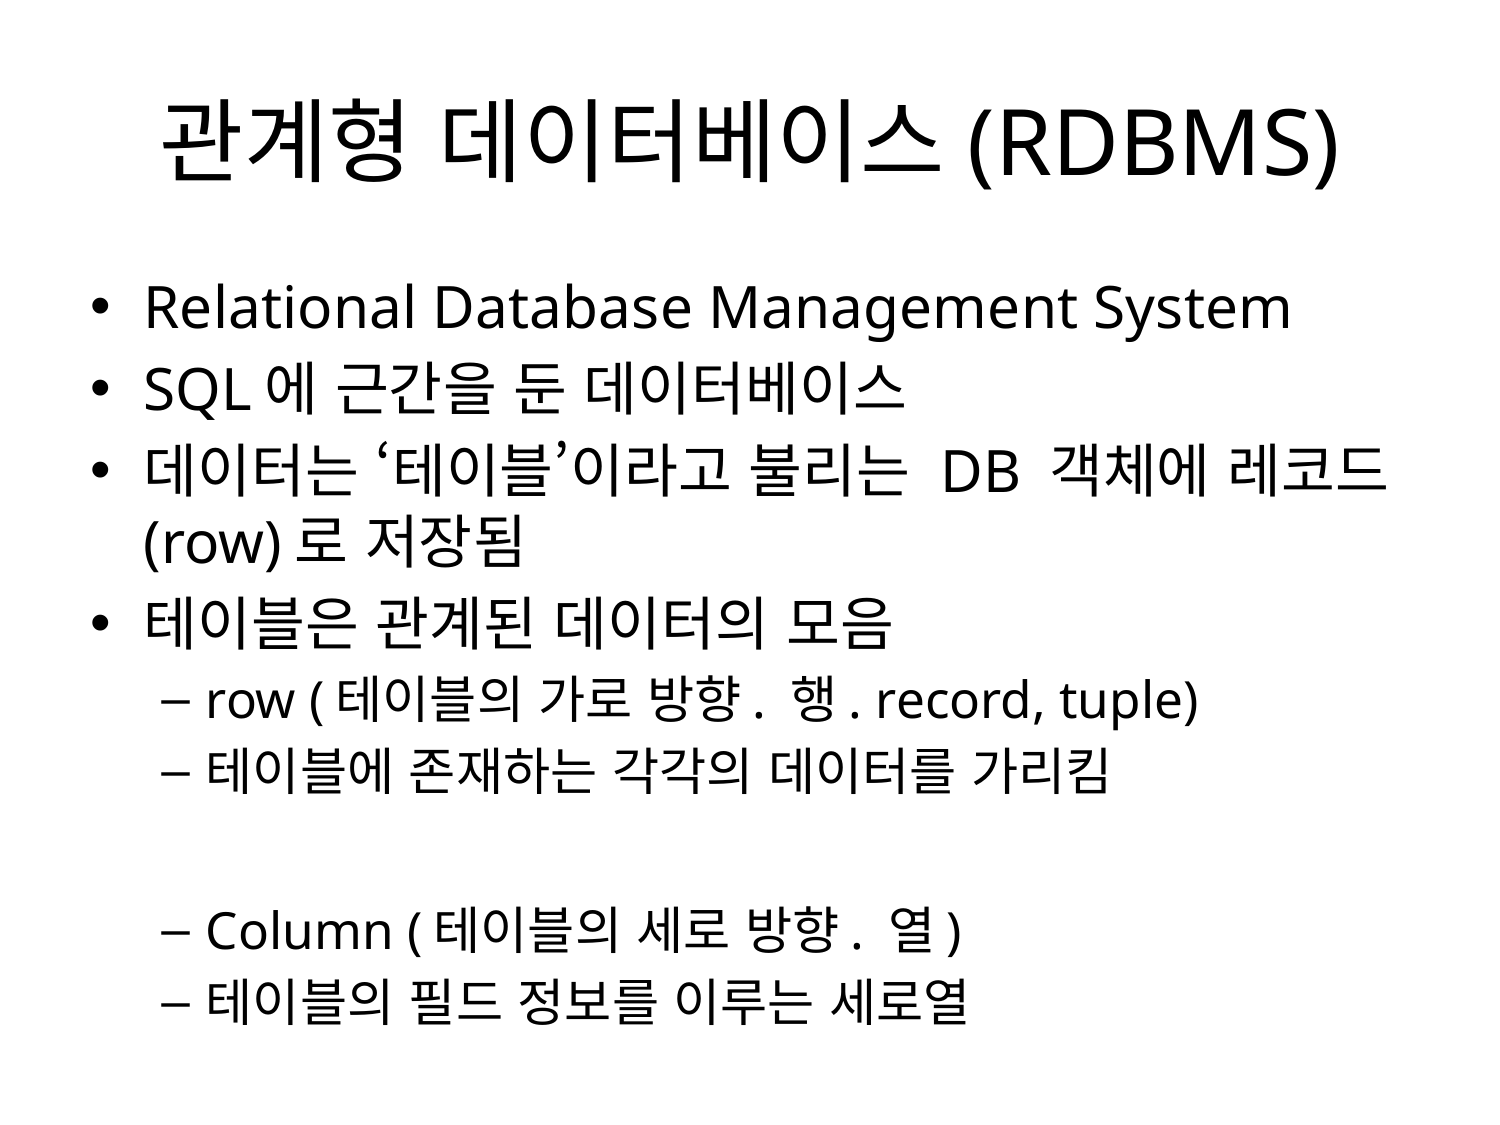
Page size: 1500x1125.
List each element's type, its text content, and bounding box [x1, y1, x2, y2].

list Relational Database Management System SQL에 근간을 둔 데이터베이스 데이터는 ‘테이블’이라고 불리는 DB 객체에 레코드(row)로 저장됨 테이블은 관계된 데이터의 모음 row (테이블의 가로 방향. 행. record, tuple) 테이블에 존재하는 각각의 데이터를 가리킴 Column (테이블의 세로 방향. 열) 테이블의 필드 정보를 이루는 세로열 [75, 262, 1425, 1047]
title 관계형 데이터베이스(RDBMS) [75, 45, 1425, 233]
